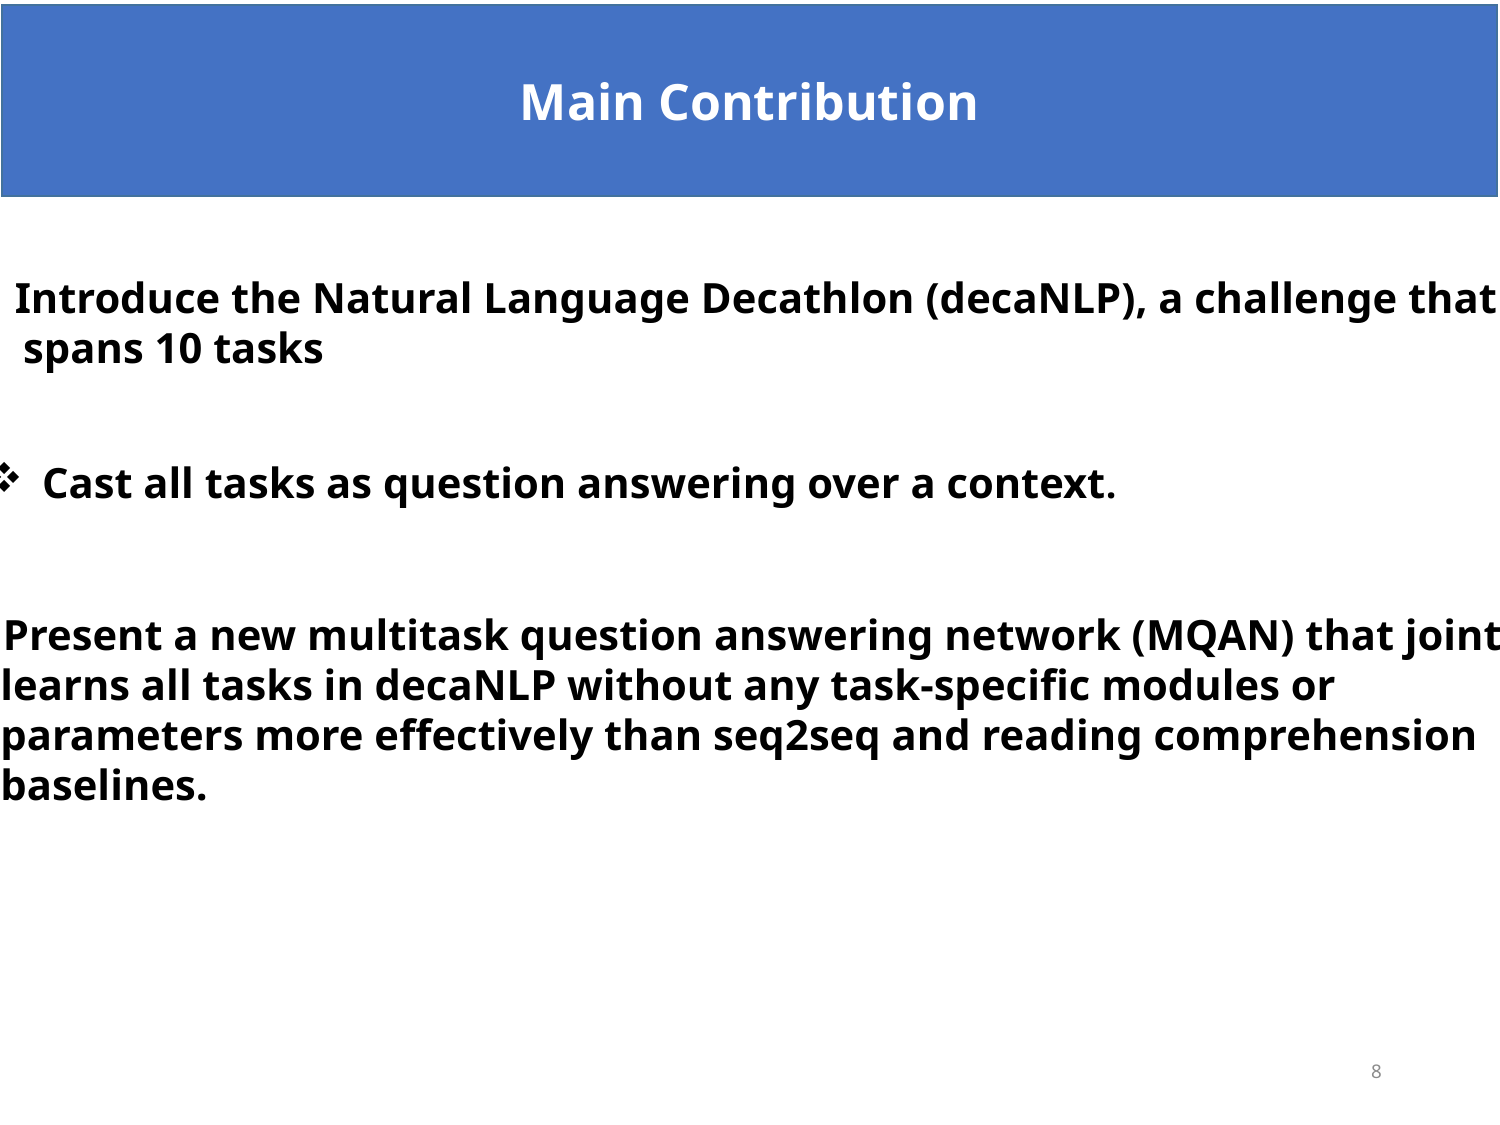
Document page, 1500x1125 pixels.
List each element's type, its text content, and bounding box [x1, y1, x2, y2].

slide_number 7 [1059, 1042, 1397, 1103]
text_box Present a new multitask question answering network (MQAN) that jointly learns all tasks in decaNLP without any task-specific modules or parameters more effectively than seq2seq and reading comprehension baselines. [0, 601, 1500, 817]
text_box Main Contribution [1, 4, 1498, 197]
text_box Introduce the Natural Language Decathlon (decaNLP), a challenge that spans 10 tasks [0, 264, 1500, 380]
text_box Cast all tasks as question answering over a context. [0, 449, 1132, 515]
